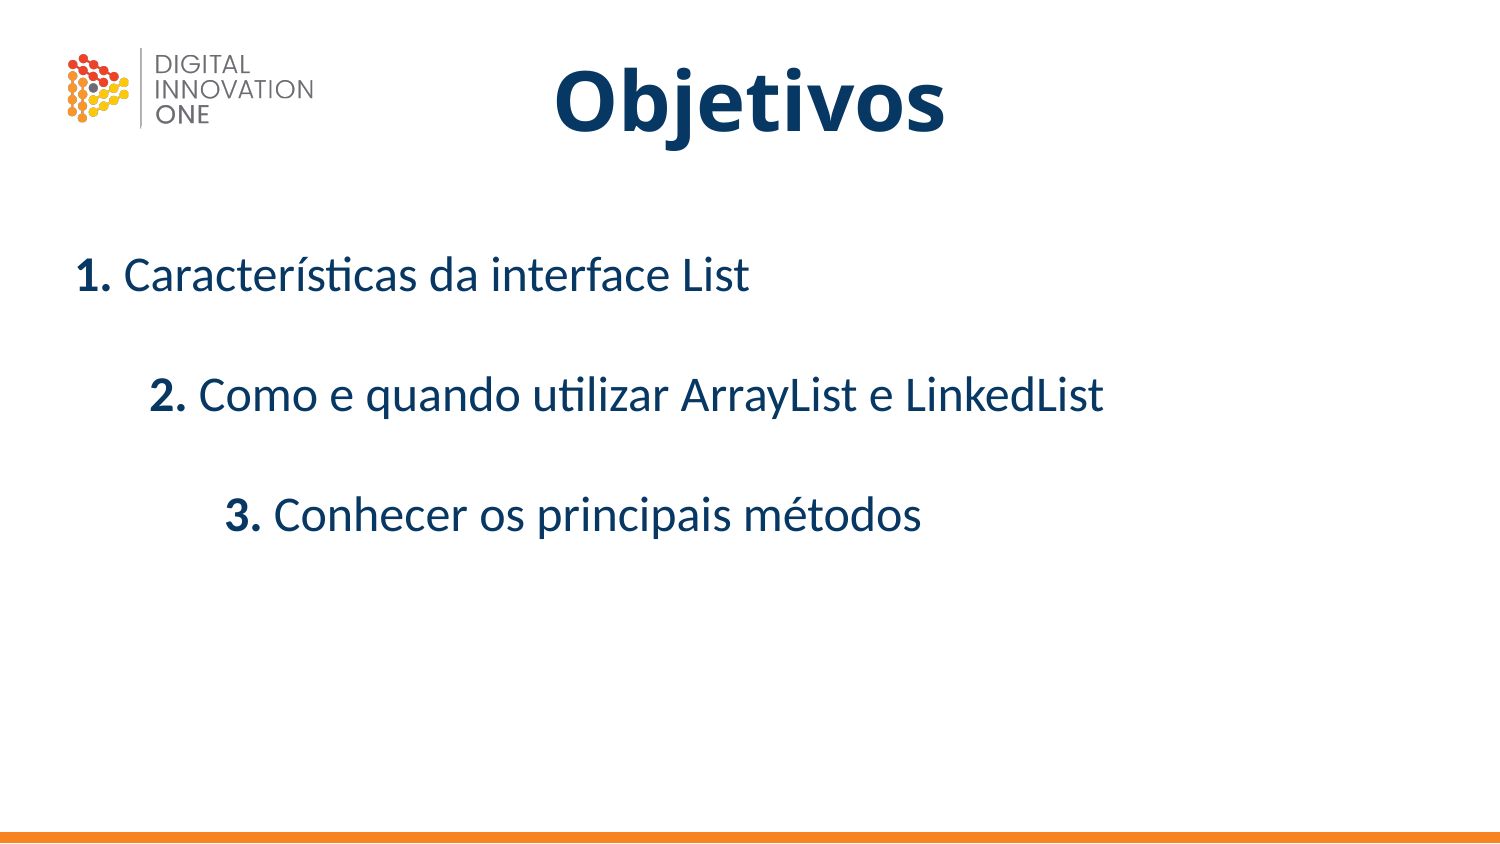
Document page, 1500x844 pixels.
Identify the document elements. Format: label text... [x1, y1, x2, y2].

text_box Objetivos [51, 50, 1449, 147]
text_box [0, 832, 1500, 843]
picture [50, 39, 330, 137]
text_box 1. Características da interface List 2. Como e quando utilizar ArrayList e LinkedList 3. Conhecer os principais métodos [59, 178, 1397, 666]
